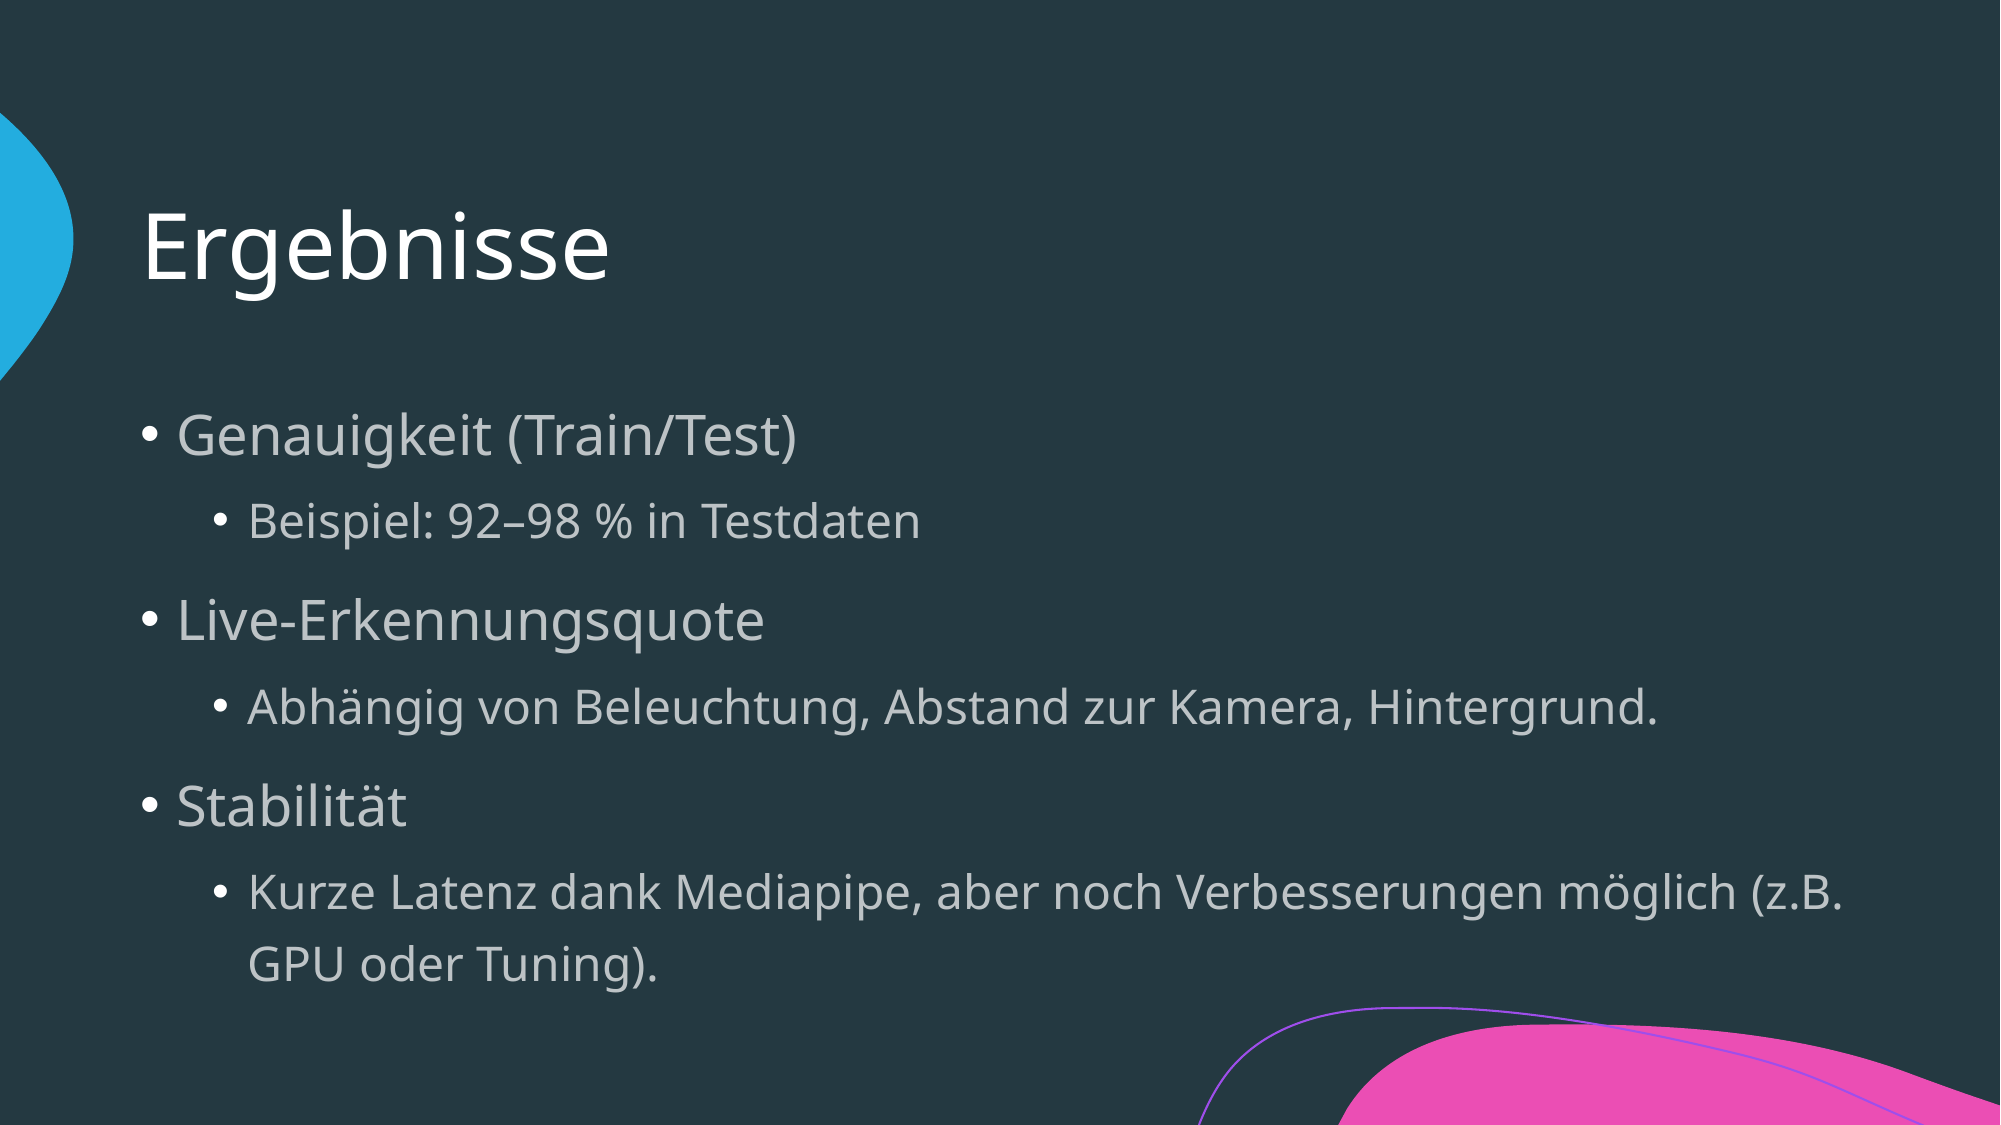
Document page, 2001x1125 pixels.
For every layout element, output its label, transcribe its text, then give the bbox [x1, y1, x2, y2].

title Ergebnisse [125, 125, 1875, 375]
list Genauigkeit (Train/Test) Beispiel: 92–98 % in Testdaten Live-Erkennungsquote Abhängig von Beleuchtung, Abstand zur Kamera, Hintergrund. Stabilität Kurze Latenz dank Mediapipe, aber noch Verbesserungen möglich (z.B. GPU oder Tuning). [125, 375, 1875, 1002]
